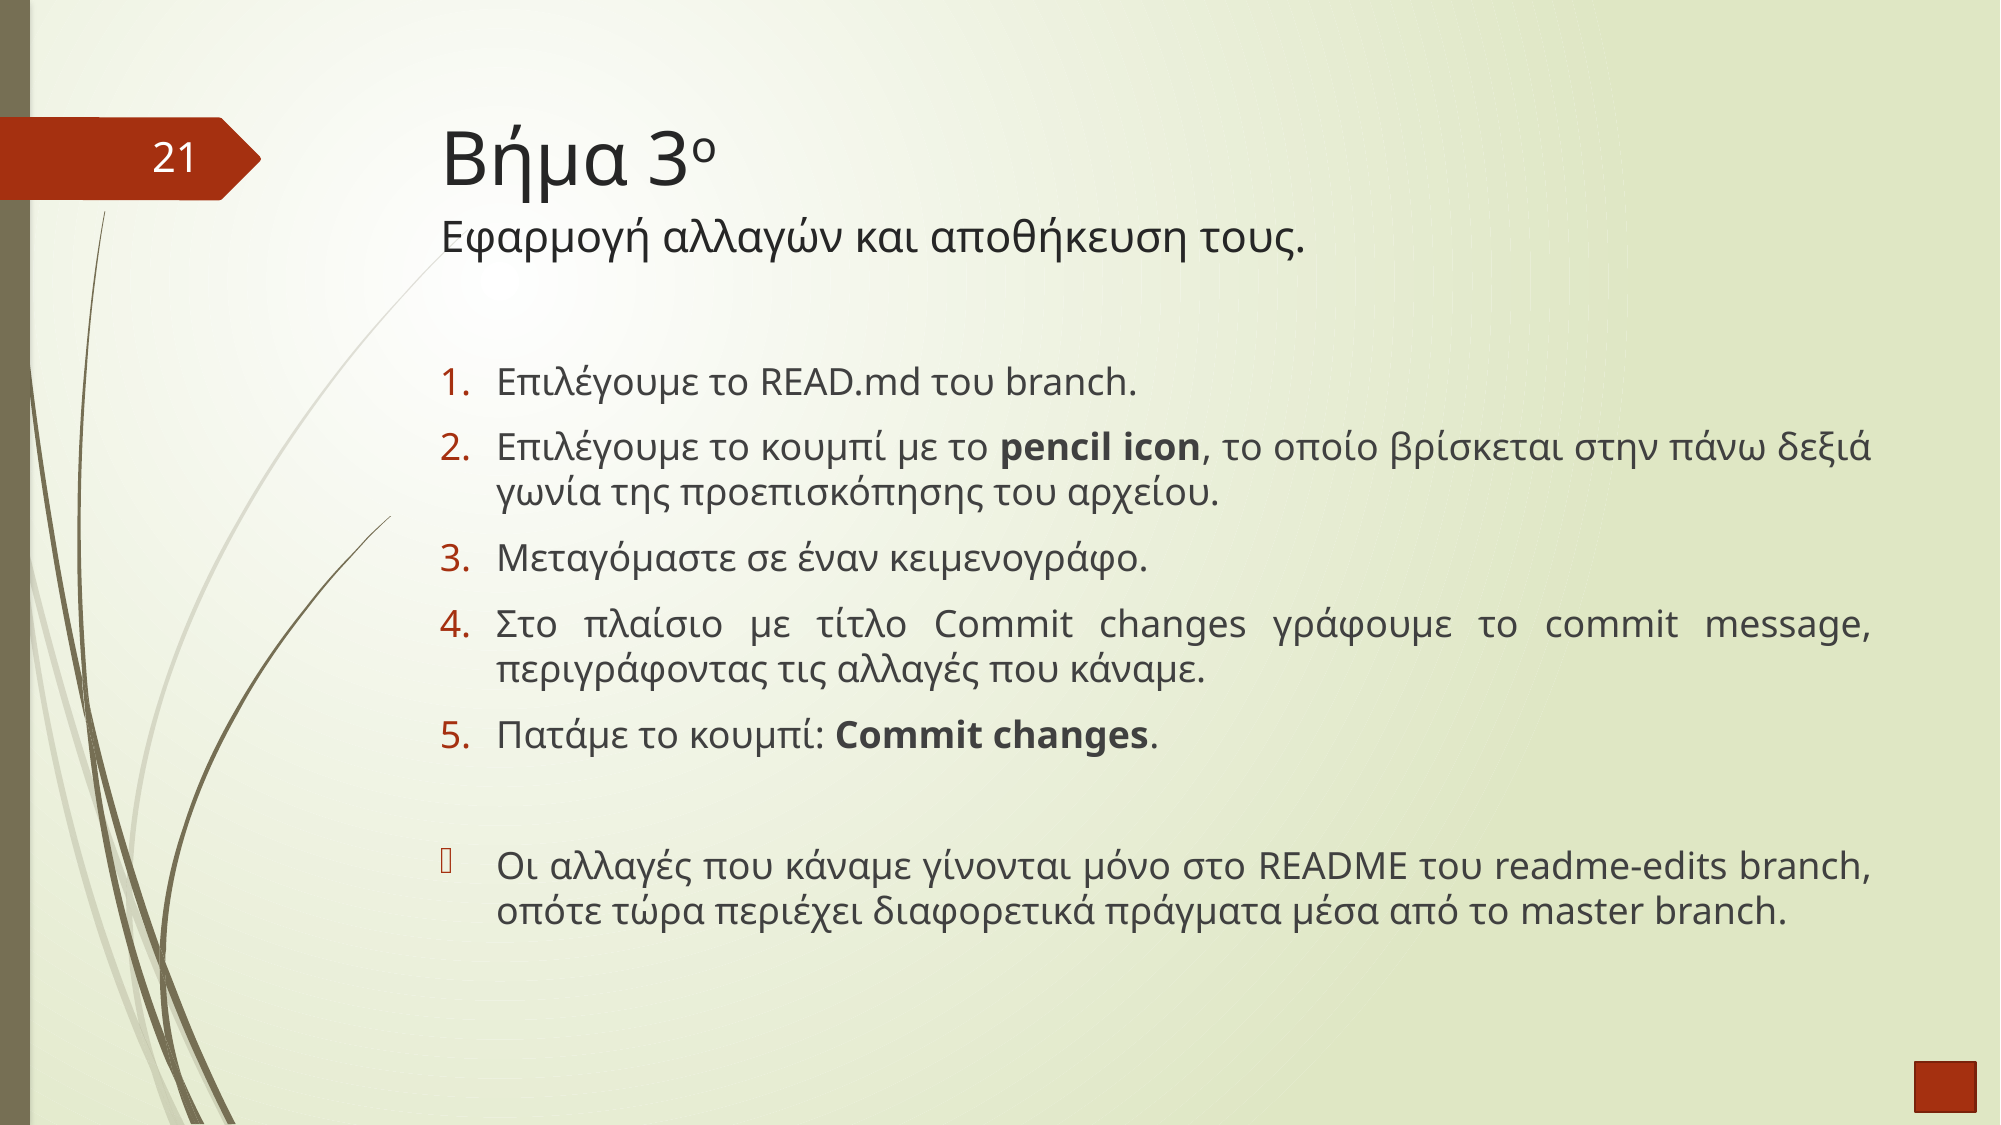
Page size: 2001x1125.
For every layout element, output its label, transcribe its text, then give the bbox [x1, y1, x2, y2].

list Επιλέγουμε το READ.md του branch. Επιλέγουμε το κουμπί με το pencil icon, το οποίο βρίσκεται στην πάνω δεξιά γωνία της προεπισκόπησης του αρχείου. Μεταγόμαστε σε έναν κειμενογράφο. Στο πλαίσιο με τίτλο Commit changes γράφουμε το commit message, περιγράφοντας τις αλλαγές που κάναμε. Πατάμε το κουμπί: Commit changes. Οι αλλαγές που κάναμε γίνονται μόνο στο README του readme-edits branch, οπότε τώρα περιέχει διαφορετικά πράγματα μέσα από το master branch. [424, 350, 1888, 1023]
title Βήμα 3ο Εφαρμογή αλλαγών και αποθήκευση τους. [425, 102, 1888, 313]
slide_number 21 [87, 129, 216, 190]
text_box [1914, 1061, 1977, 1113]
